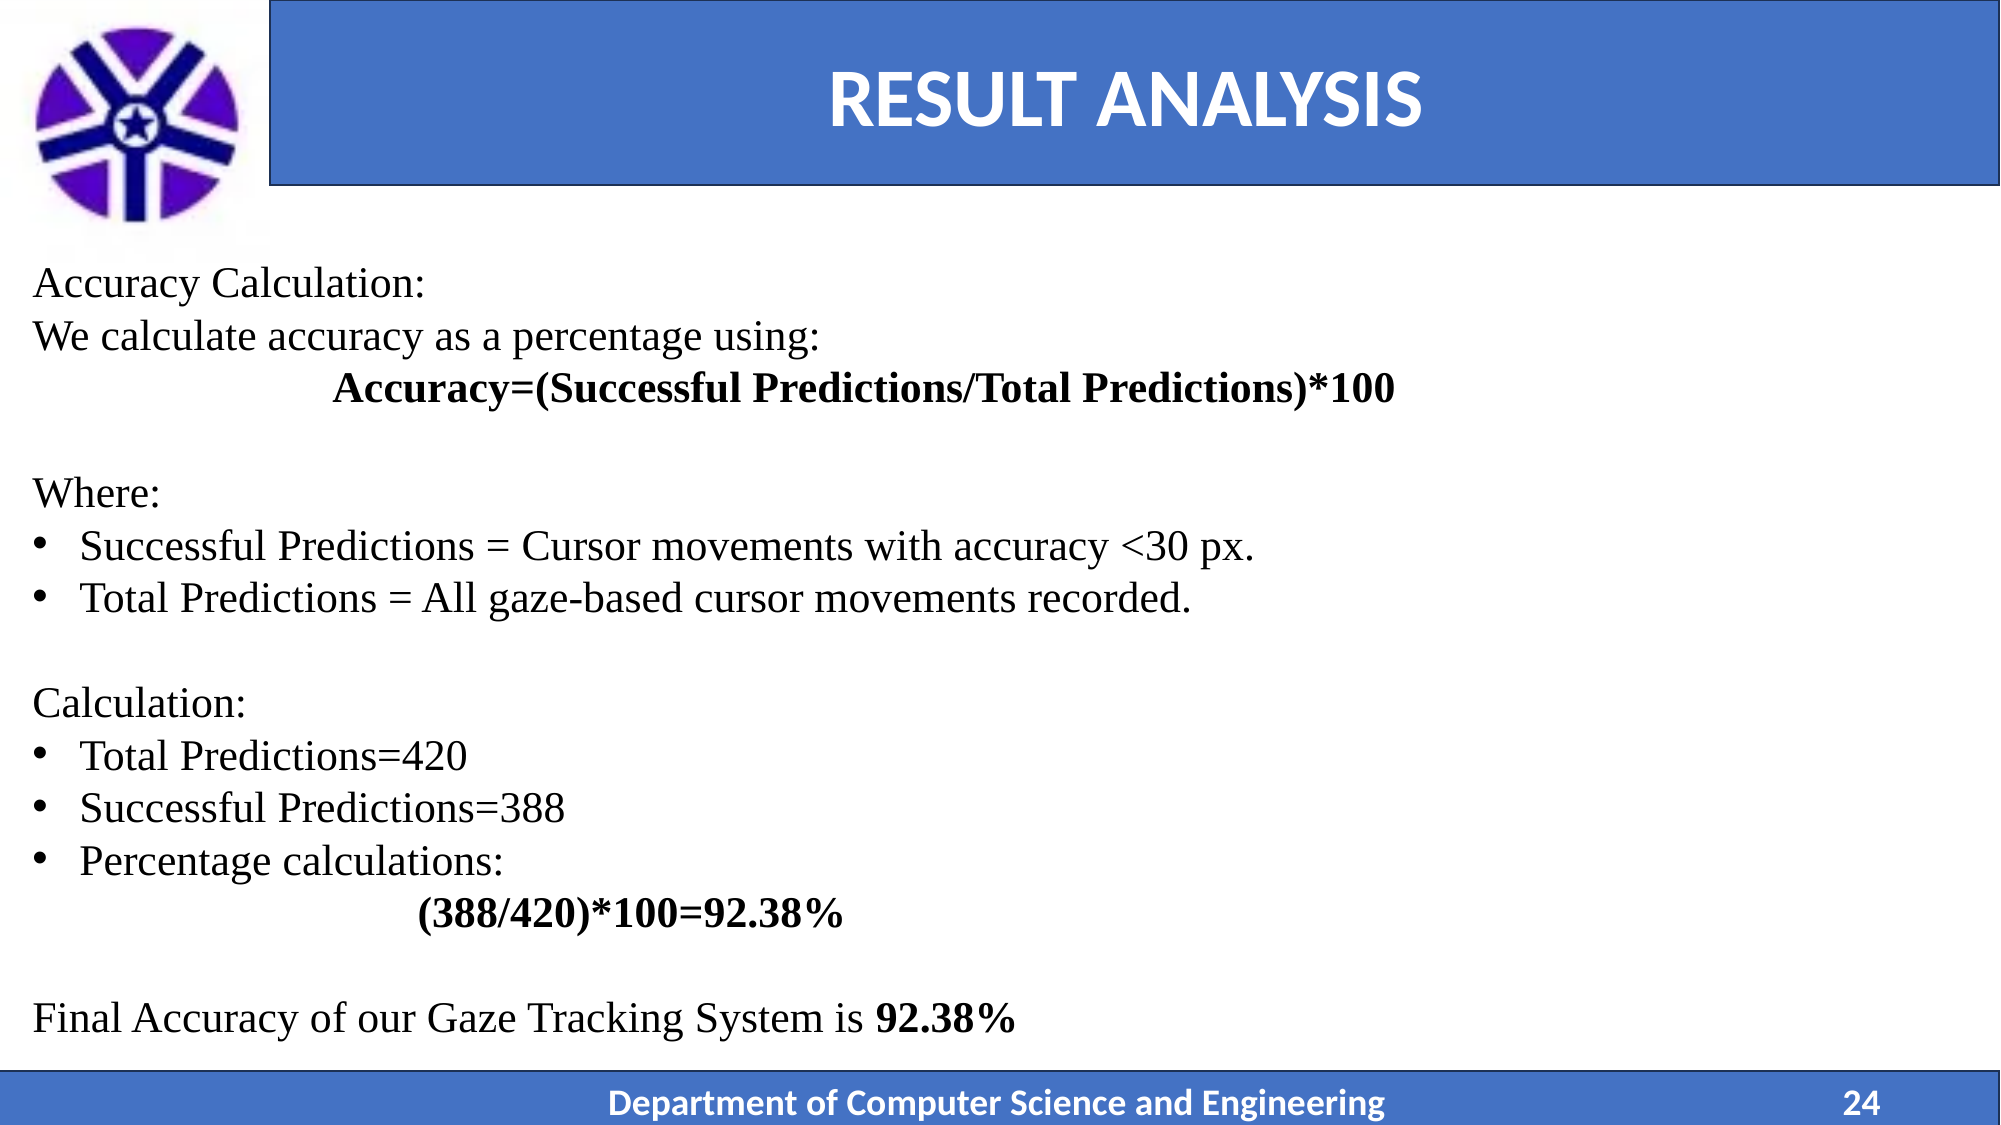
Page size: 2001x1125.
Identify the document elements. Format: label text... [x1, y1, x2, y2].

picture [0, 0, 270, 263]
text_box Accuracy Calculation: We calculate accuracy as a percentage using: Accuracy=(Successful Predictions/Total Predictions)*100 Where: Successful Predictions = Cursor movements with accuracy <30 px. Total Predictions = All gaze-based cursor movements recorded. Calculation: Total Predictions=420 Successful Predictions=388 Percentage calculations: (388/420)*100=92.38% Final Accuracy of our Gaze Tracking System is 92.38% [17, 246, 1890, 1050]
text_box RESULT ANALYSIS [270, 0, 2000, 186]
text_box Department of Computer Science and Engineering 24 [0, 1070, 2000, 1125]
